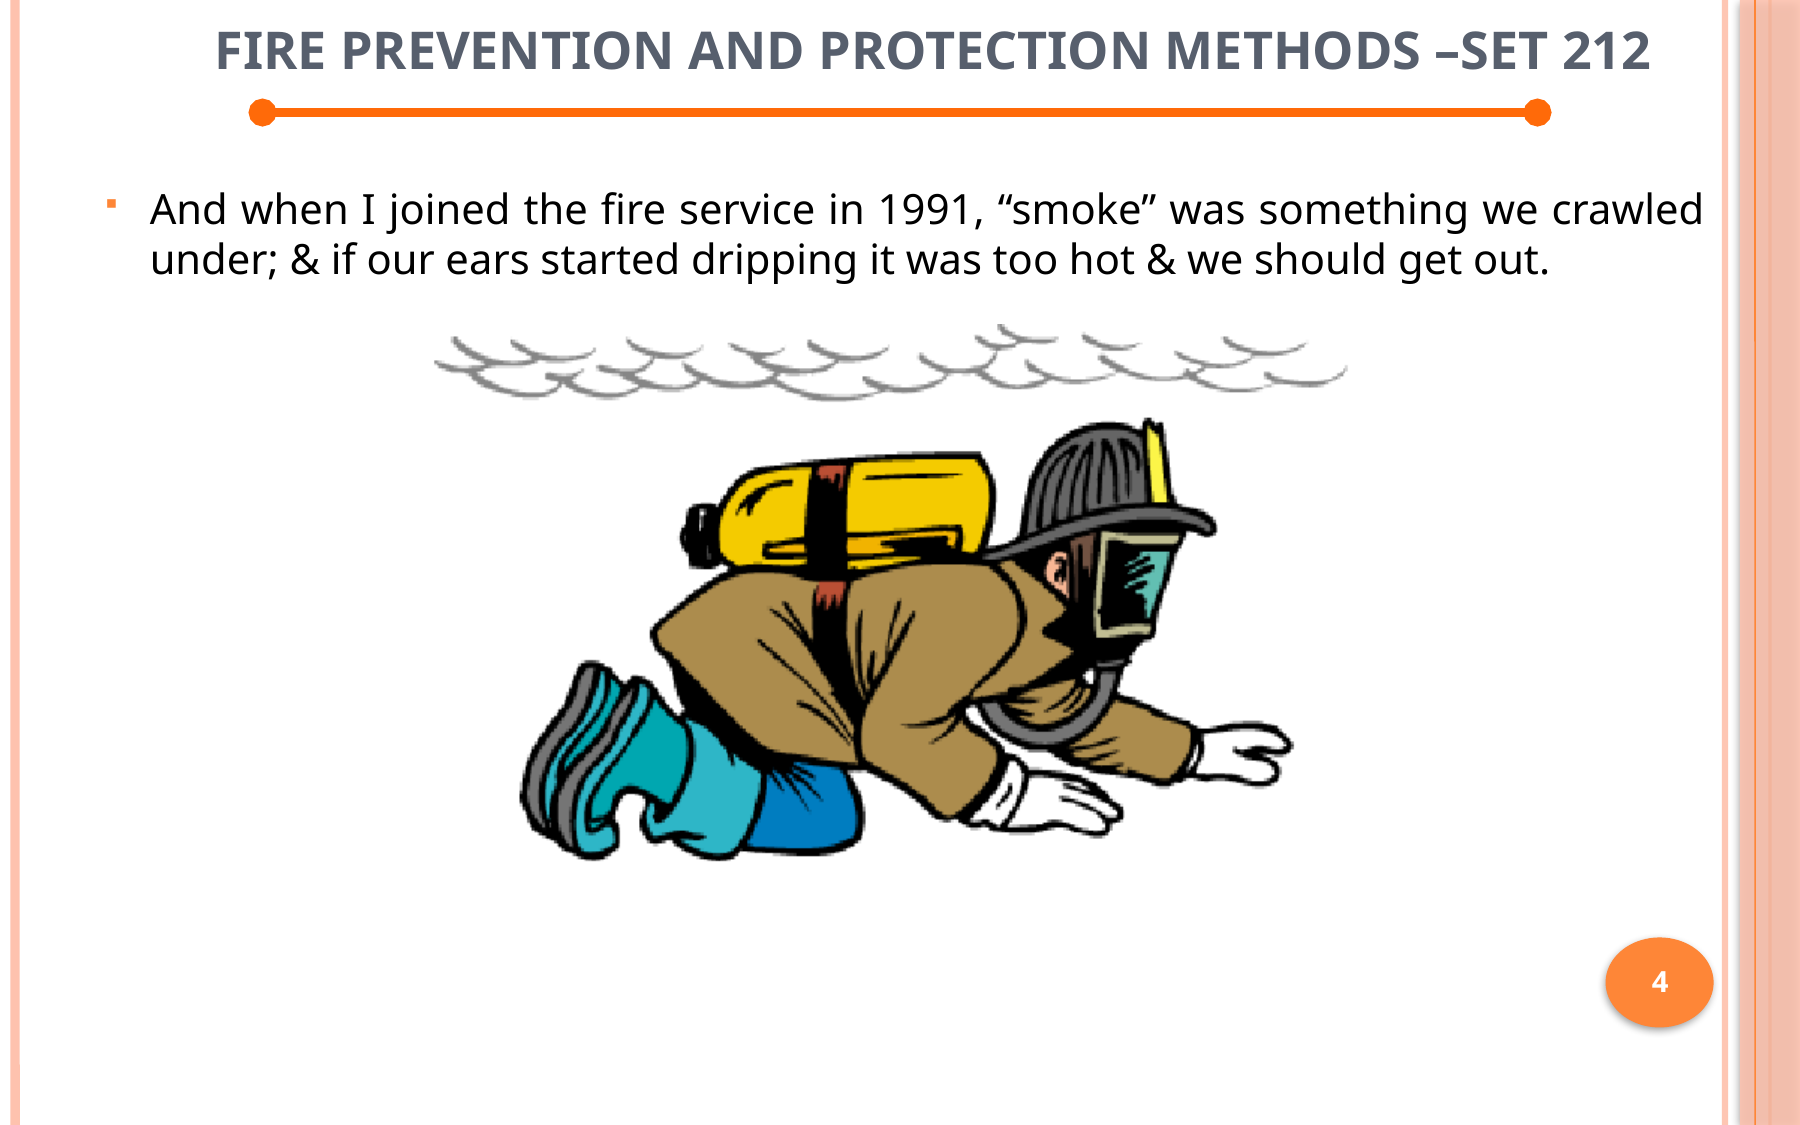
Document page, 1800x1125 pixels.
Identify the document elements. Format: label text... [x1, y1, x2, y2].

slide_number 4 [1600, 940, 1721, 1027]
picture [411, 324, 1376, 926]
title Fire Prevention and Protection Methods –SET 212 [195, 12, 1671, 88]
list And when I joined the fire service in 1991, “smoke” was something we crawled under; & if our ears started dripping it was too hot & we should get out. [90, 174, 1721, 1062]
